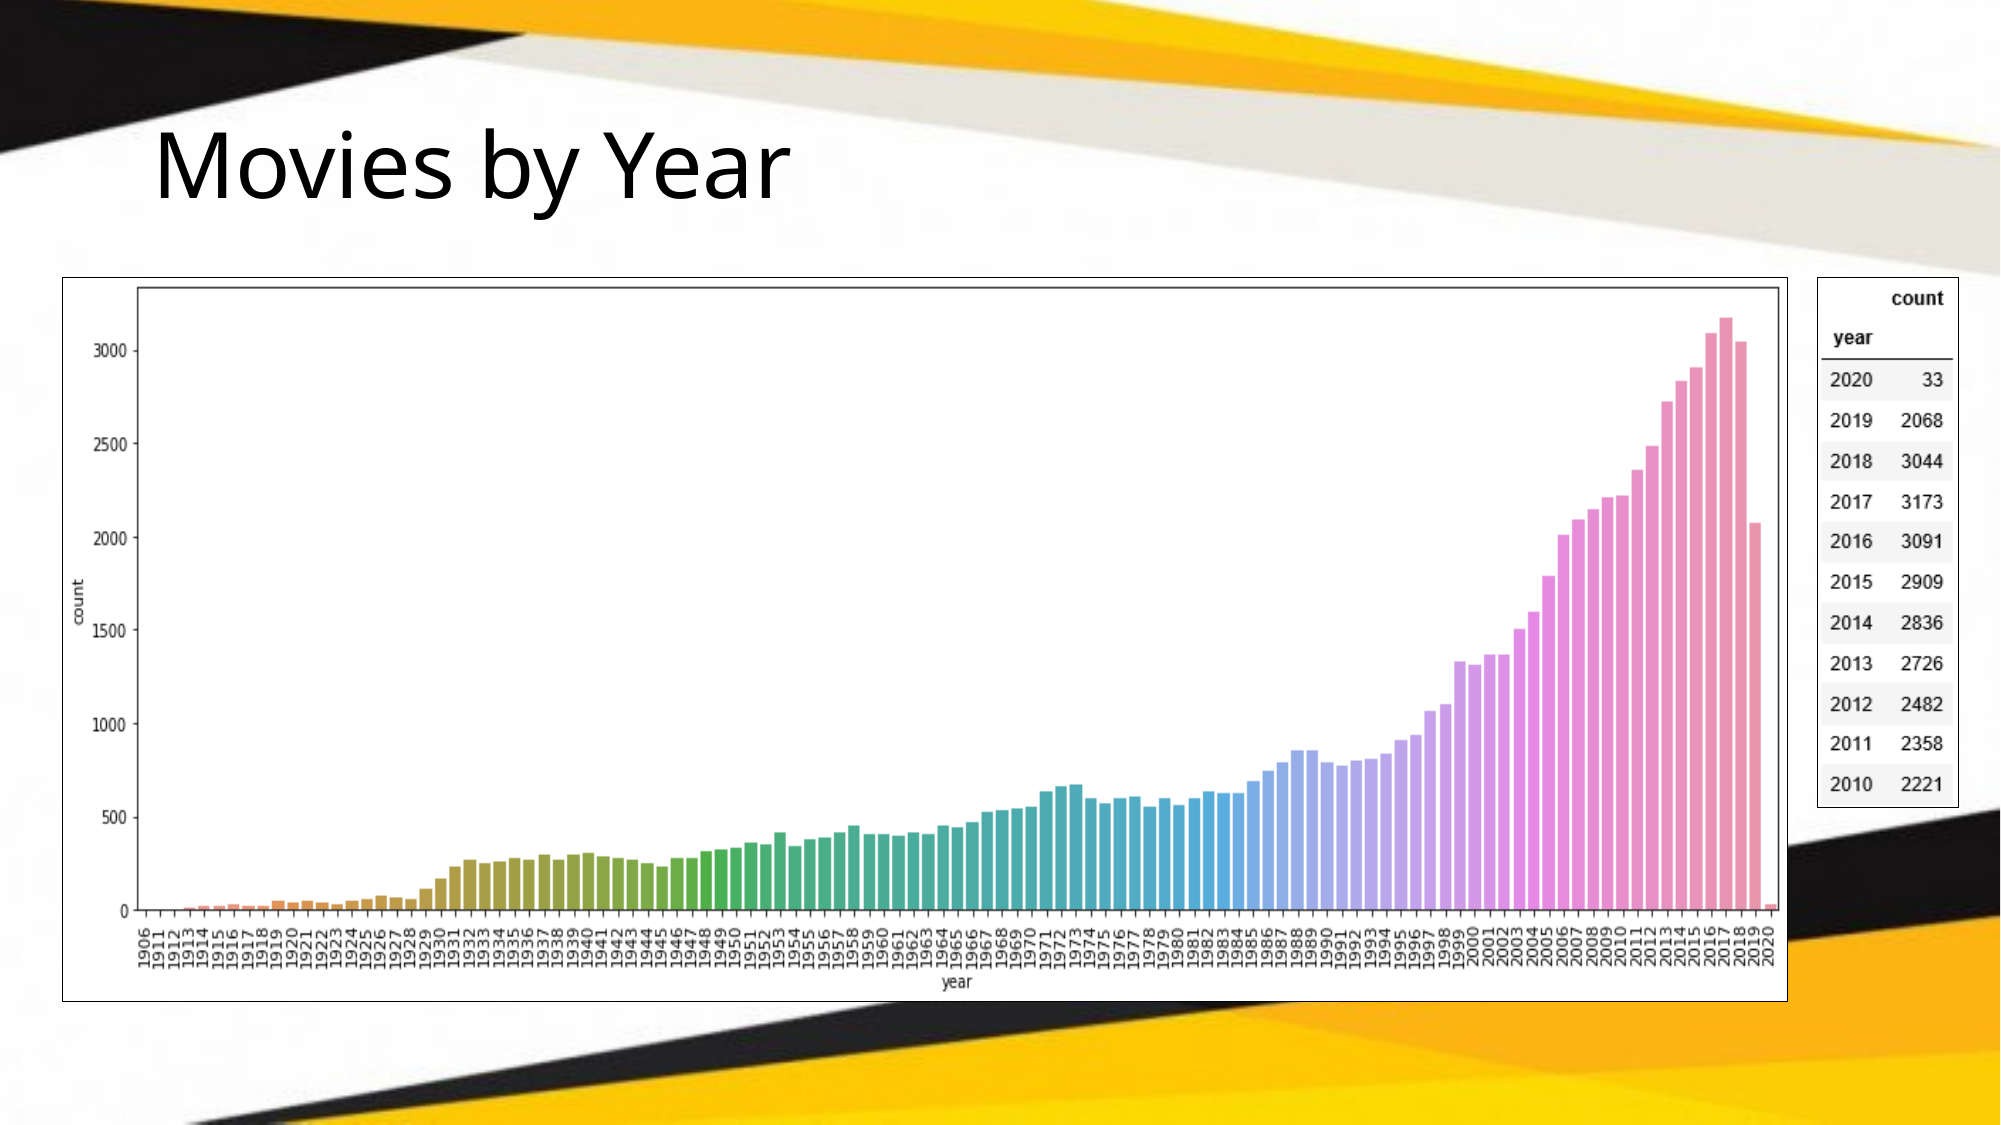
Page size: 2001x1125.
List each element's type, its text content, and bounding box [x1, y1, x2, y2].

title Movies by Year [137, 59, 1863, 278]
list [62, 277, 1788, 1002]
picture [0, 0, 2001, 1125]
